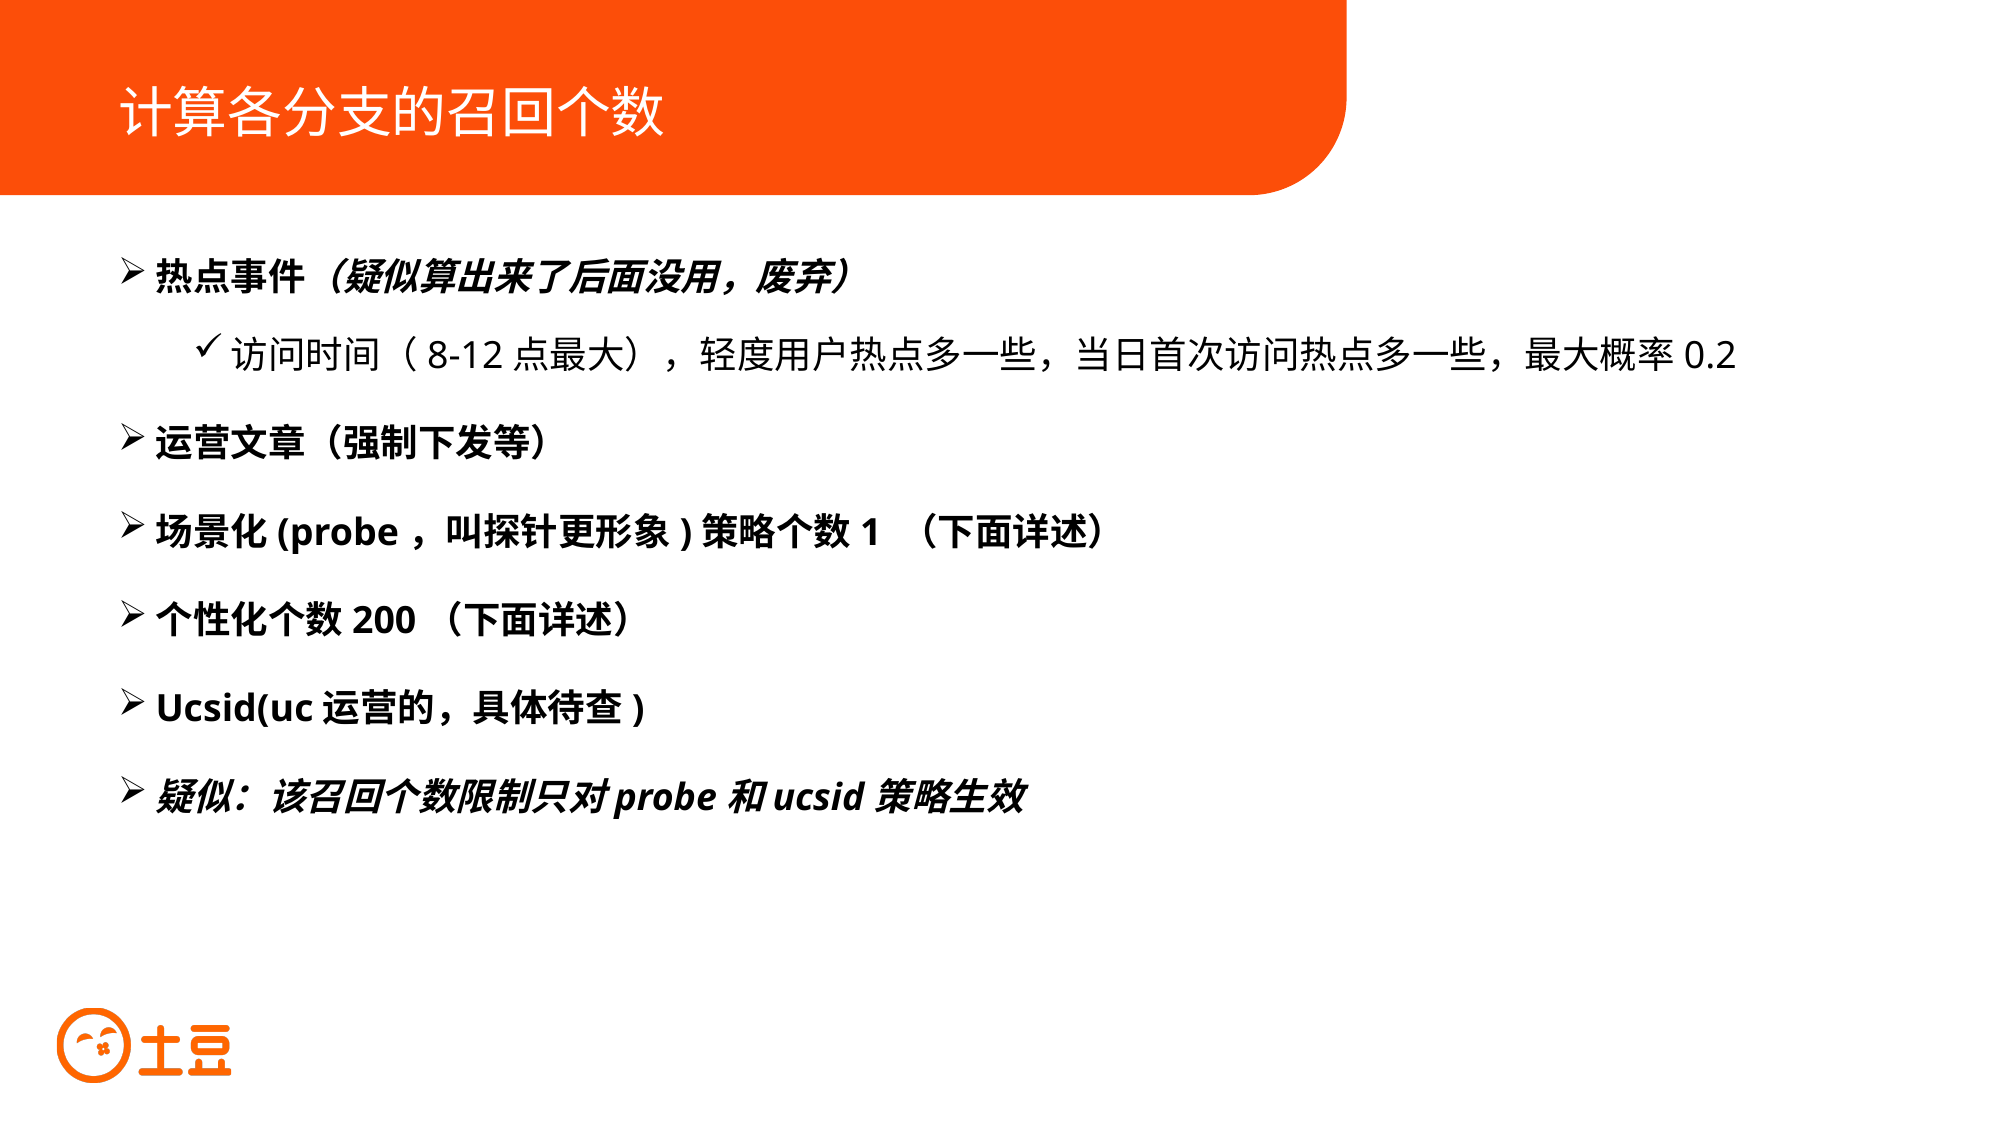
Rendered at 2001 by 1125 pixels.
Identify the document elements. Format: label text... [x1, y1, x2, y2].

list 热点事件（疑似算出来了后面没用，废弃） 访问时间（8-12点最大），轻度用户热点多一些，当日首次访问热点多一些，最大概率0.2 运营文章（强制下发等） 场景化(probe，叫探针更形象)策略个数1 （下面详述） 个性化个数200（下面详述） Ucsid(uc运营的，具体待查) 疑似：该召回个数限制只对probe和ucsid策略生效 [103, 222, 1897, 989]
list 计算各分支的召回个数 [103, 77, 1140, 152]
